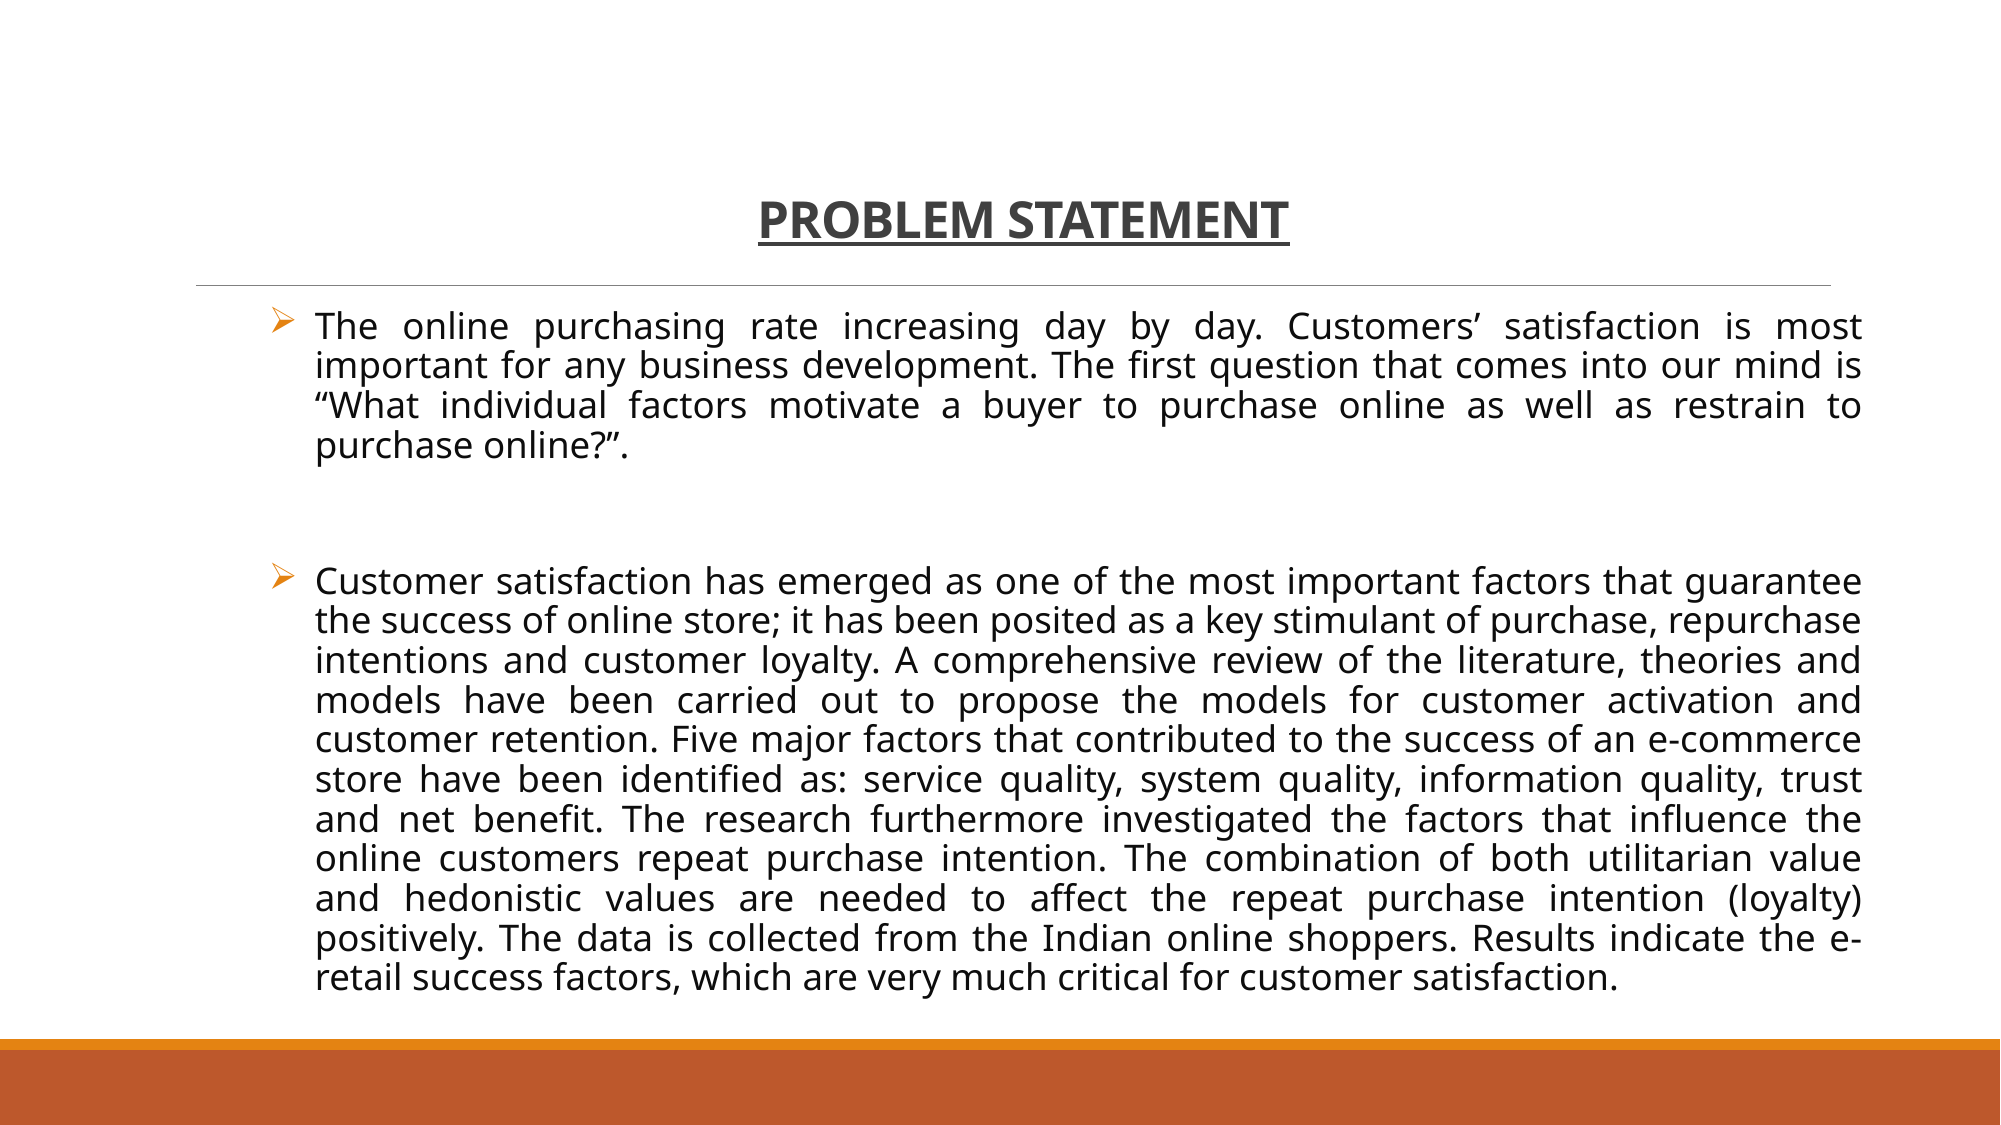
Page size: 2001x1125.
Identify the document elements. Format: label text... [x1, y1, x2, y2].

title PROBLEM STATEMENT [292, 188, 1755, 299]
list The online purchasing rate increasing day by day. Customers’ satisfaction is most important for any business development. The first question that comes into our mind is “What individual factors motivate a buyer to purchase online as well as restrain to purchase online?”. Customer satisfaction has emerged as one of the most important factors that guarantee the success of online store; it has been posited as a key stimulant of purchase, repurchase intentions and customer loyalty. A comprehensive review of the literature, theories and models have been carried out to propose the models for customer activation and customer retention. Five major factors that contributed to the success of an e-commerce store have been identified as: service quality, system quality, information quality, trust and net benefit. The research furthermore investigated the factors that influence the online customers repeat purchase intention. The combination of both utilitarian value and hedonistic values are needed to affect the repeat purchase intention (loyalty) positively. The data is collected from the Indian online shoppers. Results indicate the e-retail success factors, which are very much critical for customer satisfaction. [268, 299, 1864, 1039]
